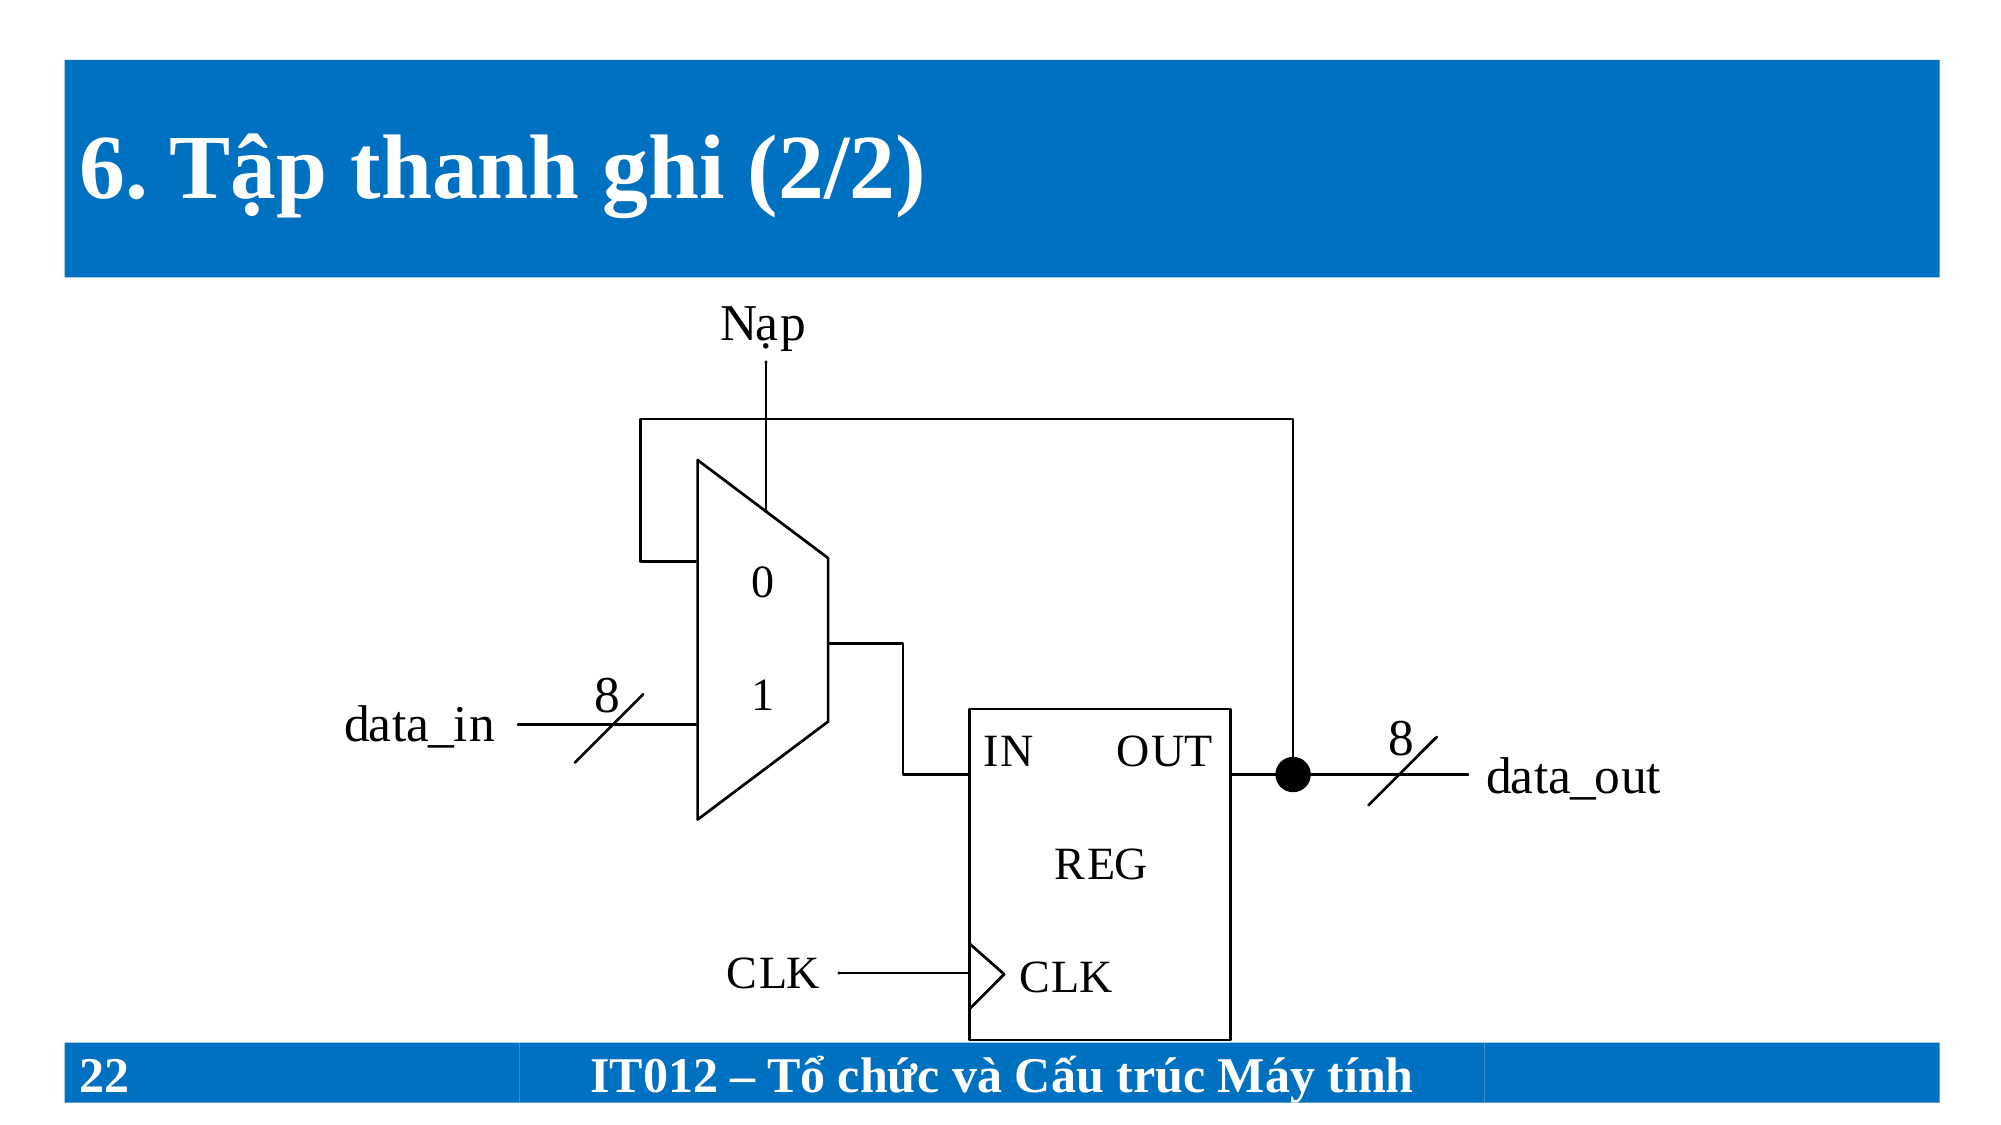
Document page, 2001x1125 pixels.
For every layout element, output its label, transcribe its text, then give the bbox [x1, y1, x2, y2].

picture [313, 277, 1687, 1043]
slide_number 22 [64, 1042, 520, 1103]
title 6. Tập thanh ghi (2/2) [64, 59, 1940, 278]
